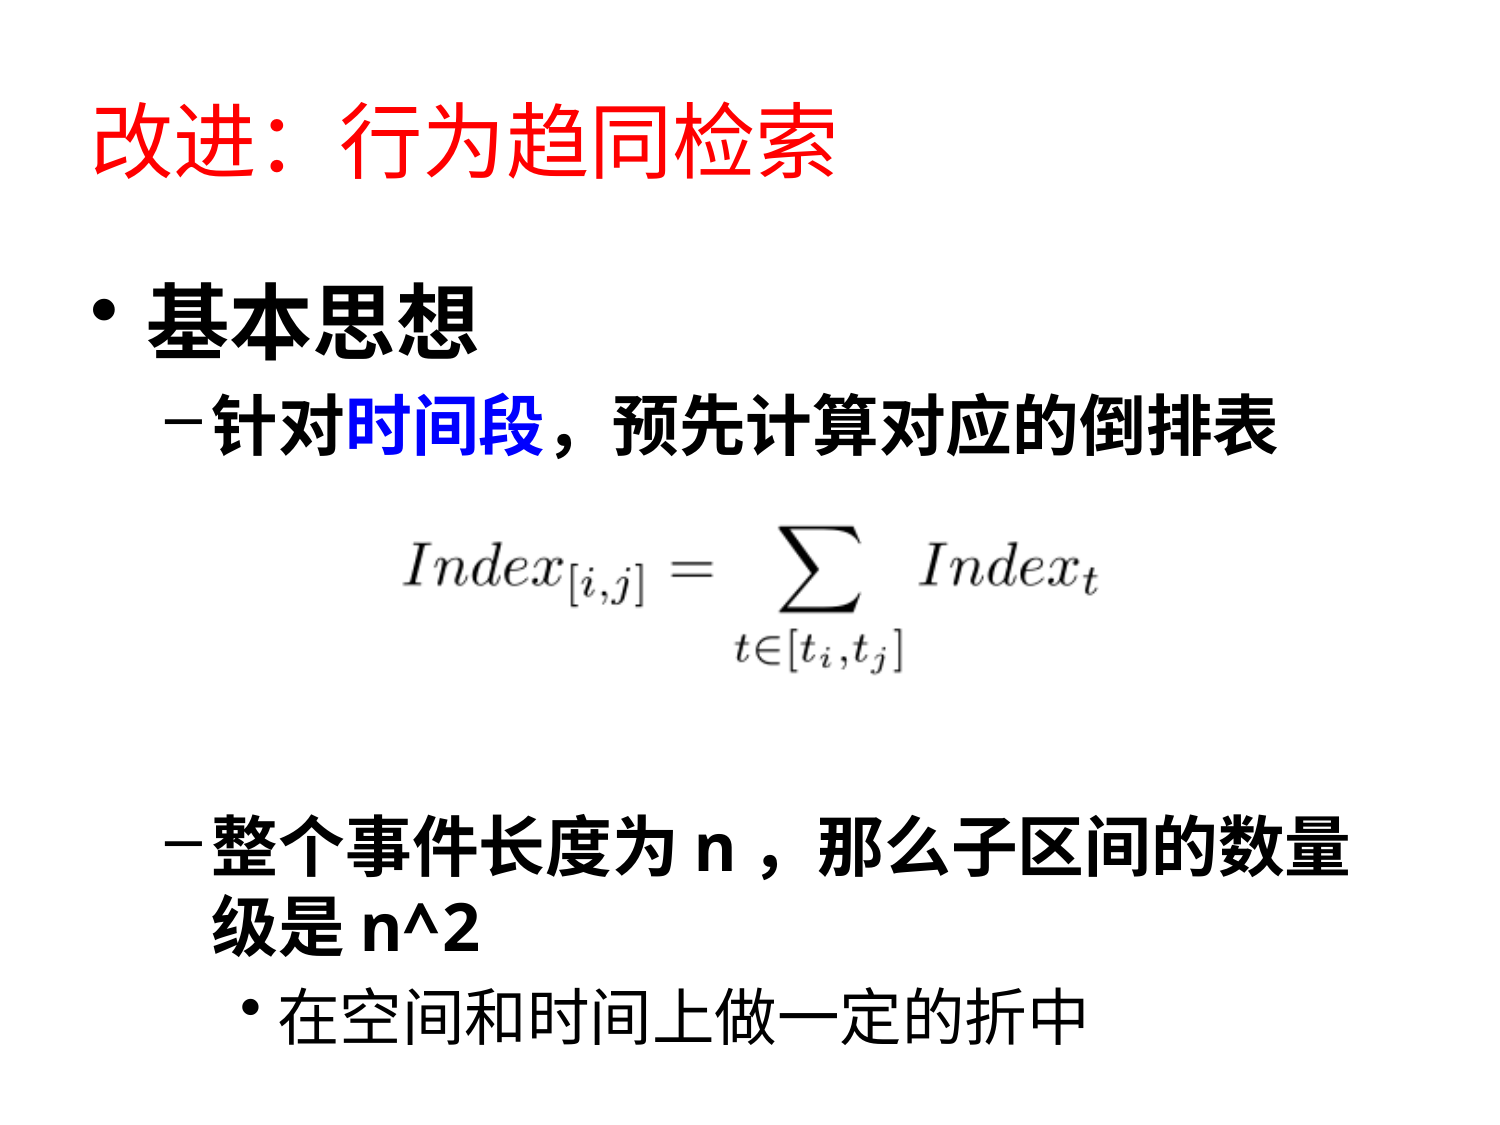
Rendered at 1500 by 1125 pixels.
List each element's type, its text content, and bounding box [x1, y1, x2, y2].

list 基本思想 针对时间段，预先计算对应的倒排表 整个事件长度为n，那么子区间的数量级是n^2 在空间和时间上做一定的折中 [75, 262, 1425, 1005]
picture [377, 503, 1106, 681]
title 改进：行为趋同检索 [75, 45, 1425, 233]
